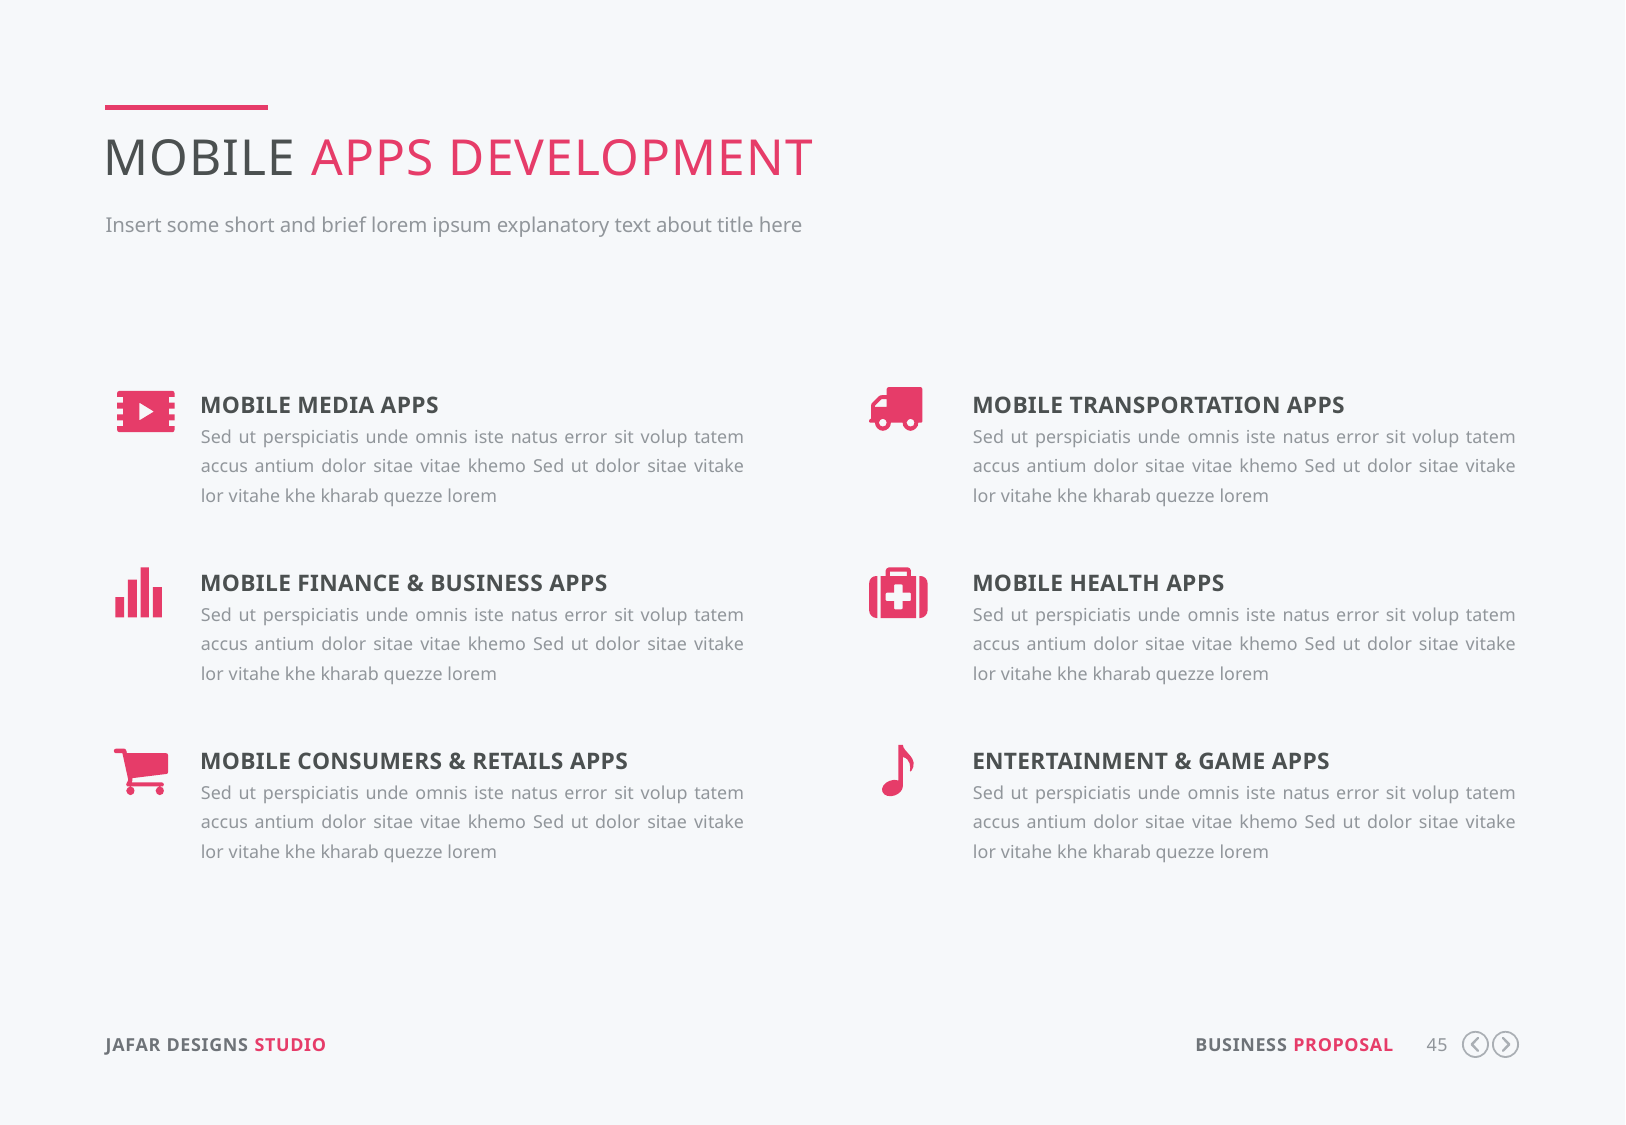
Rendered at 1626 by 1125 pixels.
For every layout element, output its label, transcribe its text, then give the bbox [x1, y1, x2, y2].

text_box [869, 576, 878, 619]
text_box [919, 576, 928, 619]
text_box [882, 744, 914, 797]
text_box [972, 735, 1518, 863]
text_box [972, 379, 1518, 507]
text_box [127, 579, 137, 618]
text_box [140, 567, 149, 618]
text_box [115, 597, 125, 618]
text_box [152, 587, 162, 618]
text_box [113, 748, 169, 796]
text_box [200, 557, 747, 685]
list Insert some short and brief lorem ipsum explanatory text about title here [105, 209, 1519, 241]
text_box [117, 390, 175, 433]
list Mobile Apps Development [103, 125, 1518, 187]
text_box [200, 735, 747, 863]
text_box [200, 379, 747, 507]
text_box [869, 387, 923, 431]
text_box [880, 567, 917, 619]
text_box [972, 557, 1518, 685]
